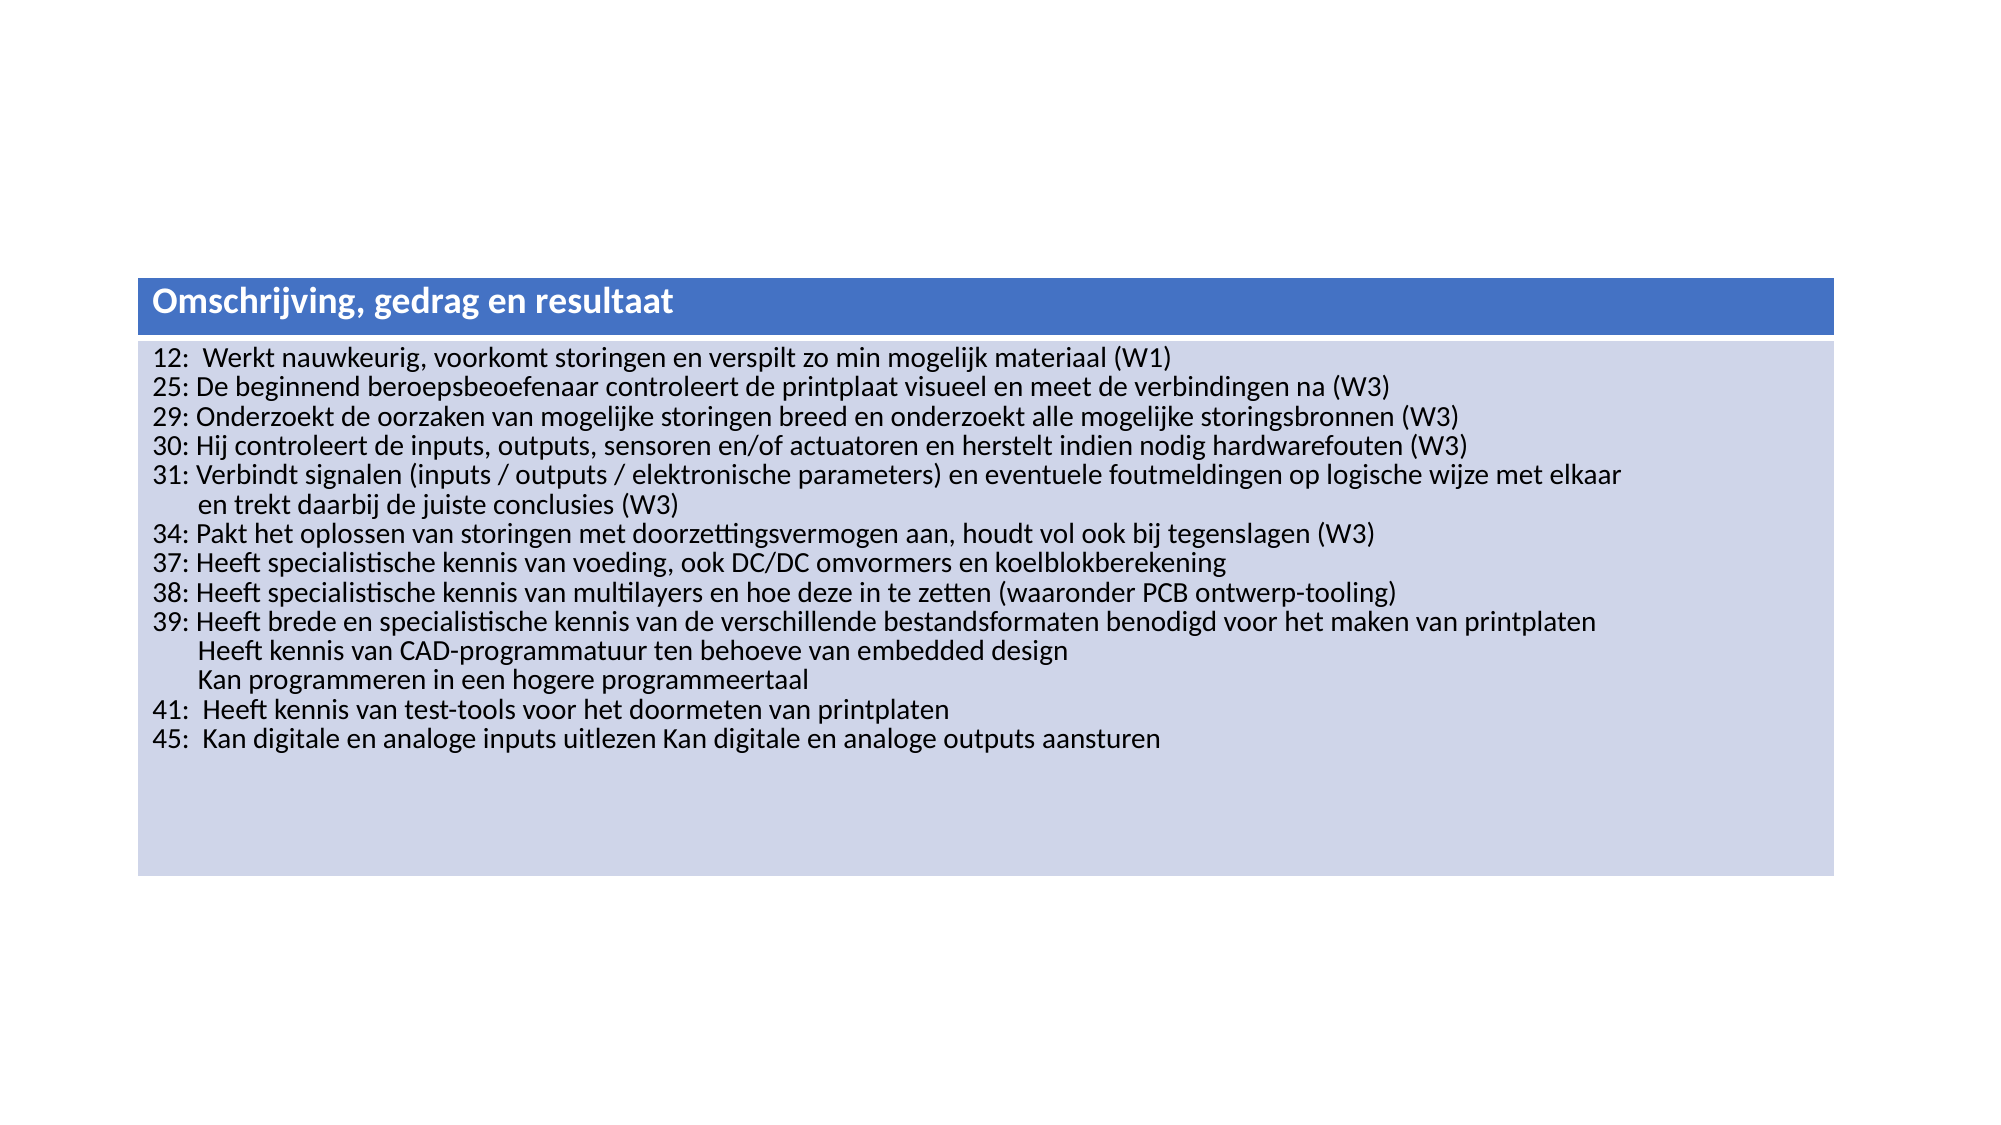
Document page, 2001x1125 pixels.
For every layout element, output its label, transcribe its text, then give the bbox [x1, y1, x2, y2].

table_header Omschrijving, gedrag en resultaat [138, 278, 1834, 335]
table_cell 12: Werkt nauwkeurig, voorkomt storingen en verspilt zo min mogelijk materiaal (W1) 25: De beginnend beroepsbeoefenaar controleert de printplaat visueel en meet de verbindingen na (W3) 29: Onderzoekt de oorzaken van mogelijke storingen breed en onderzoekt alle mogelijke storingsbronnen (W3) 30: Hij controleert de inputs, outputs, sensoren en/of actuatoren en herstelt indien nodig hardwarefouten (W3) 31: Verbindt signalen (inputs / outputs / elektronische parameters) en eventuele foutmeldingen op logische wijze met elkaar en trekt daarbij de juiste conclusies (W3) 34: Pakt het oplossen van storingen met doorzettingsvermogen aan, houdt vol ook bij tegenslagen (W3) 37: Heeft specialistische kennis van voeding, ook DC/DC omvormers en koelblokberekening 38: Heeft specialistische kennis van multilayers en hoe deze in te zetten (waaronder PCB ontwerp-tooling) 39: Heeft brede en specialistische kennis van de verschillende bestandsformaten benodigd voor het maken van printplaten Heeft kennis van CAD-programmatuur ten behoeve van embedded design Kan programmeren in een hogere programmeertaal 41: Heeft kennis van test-tools voor het doormeten van printplaten 45: Kan digitale en analoge inputs uitlezen Kan digitale en analoge outputs aansturen [138, 341, 1834, 876]
